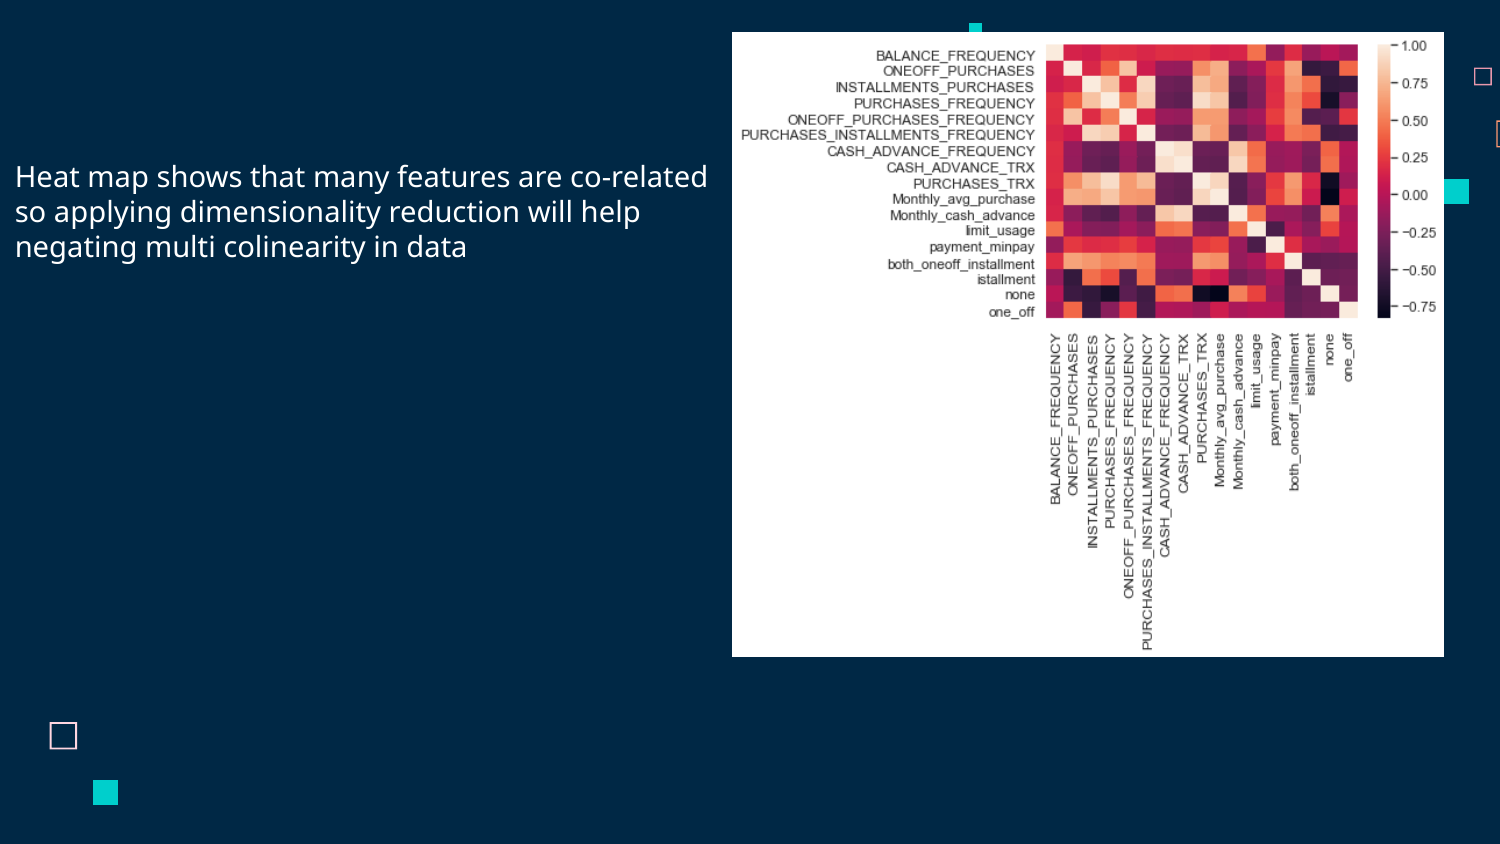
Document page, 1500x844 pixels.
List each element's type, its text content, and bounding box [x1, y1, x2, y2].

text_box Heat map shows that many features are co-related so applying dimensionality reduction will help negating multi colinearity in data [0, 151, 726, 271]
picture [731, 32, 1444, 657]
